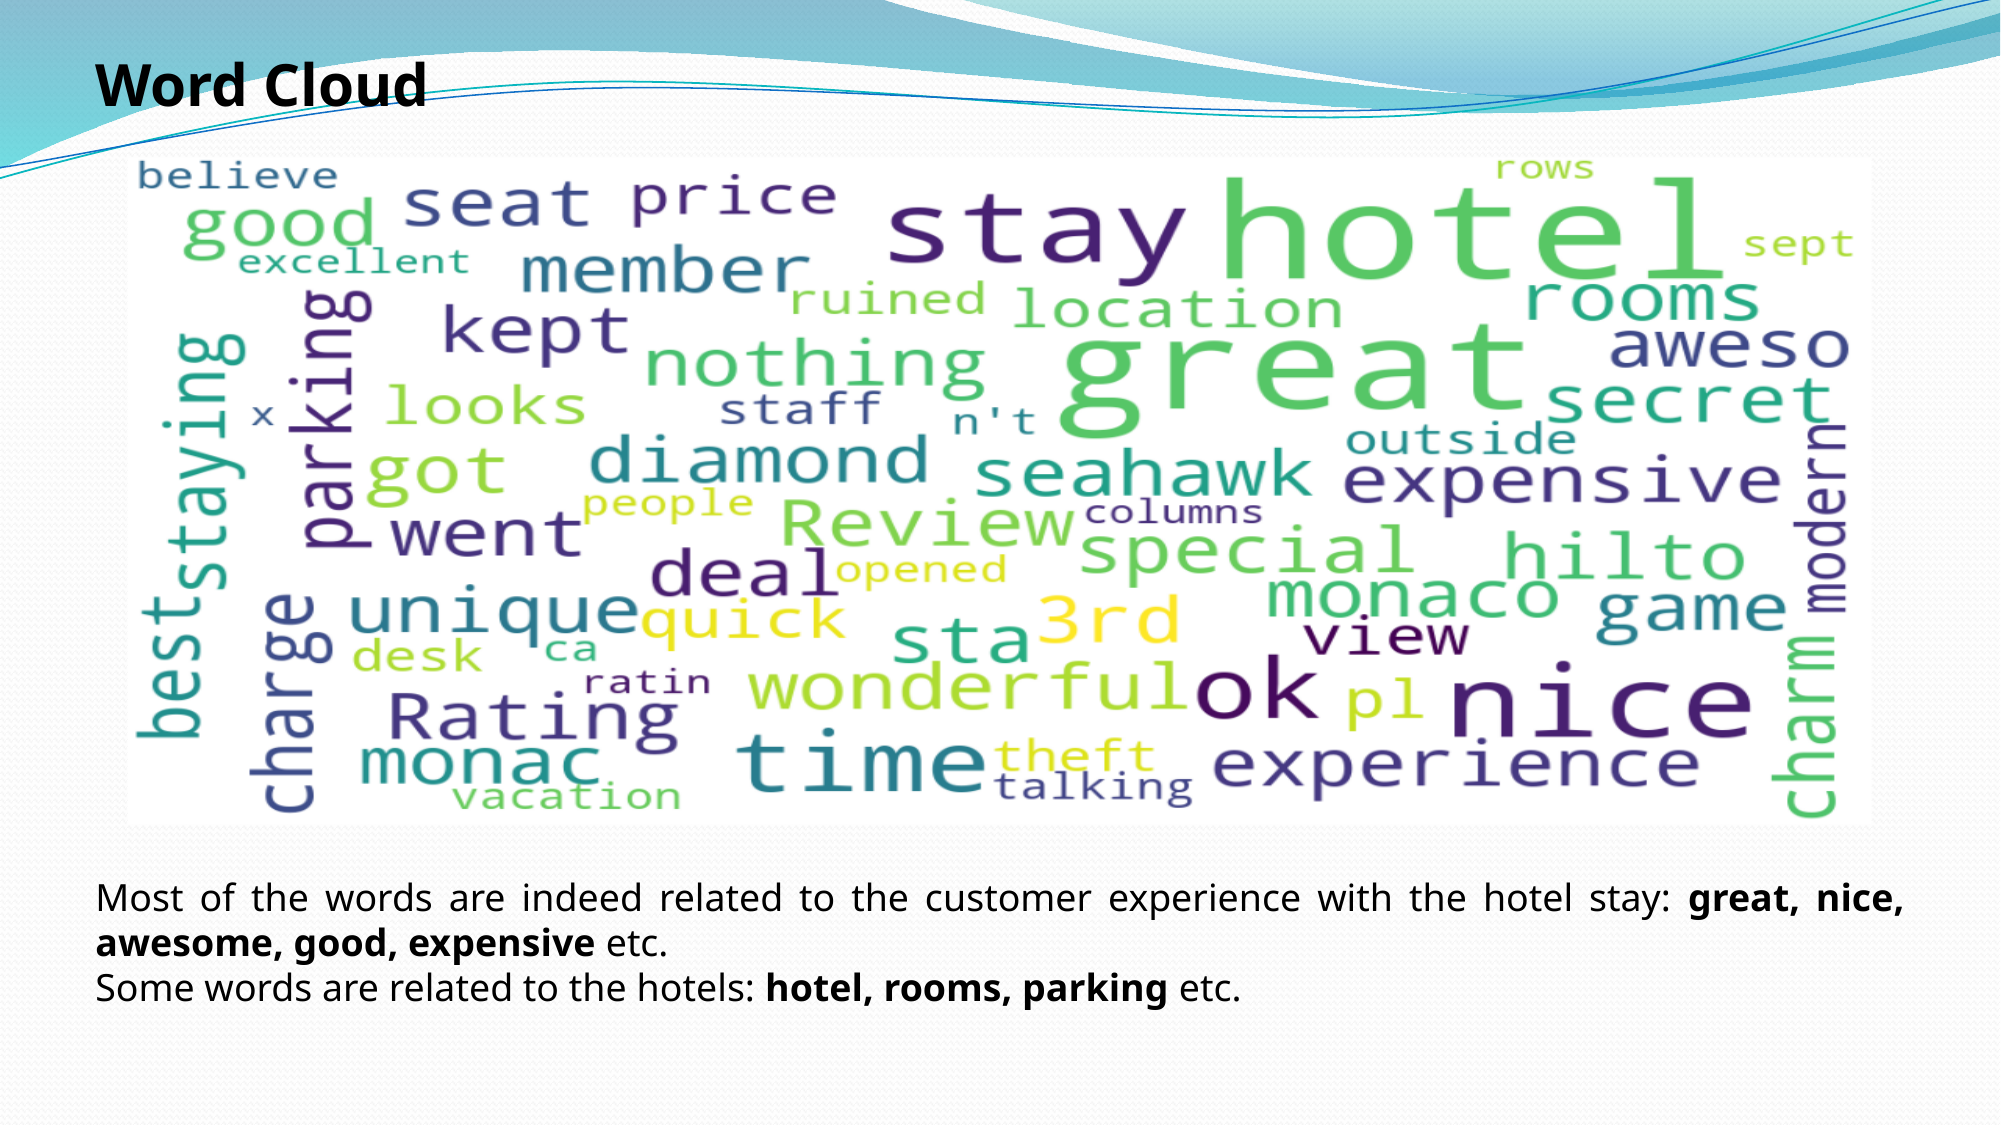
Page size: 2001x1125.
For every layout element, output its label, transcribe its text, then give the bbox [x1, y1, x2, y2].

picture [116, 149, 1883, 833]
text_box Most of the words are indeed related to the customer experience with the hotel stay: great, nice, awesome, good, expensive etc. Some words are related to the hotels: hotel, rooms, parking etc. [80, 866, 1920, 1016]
text_box Word Cloud [80, 40, 1920, 126]
